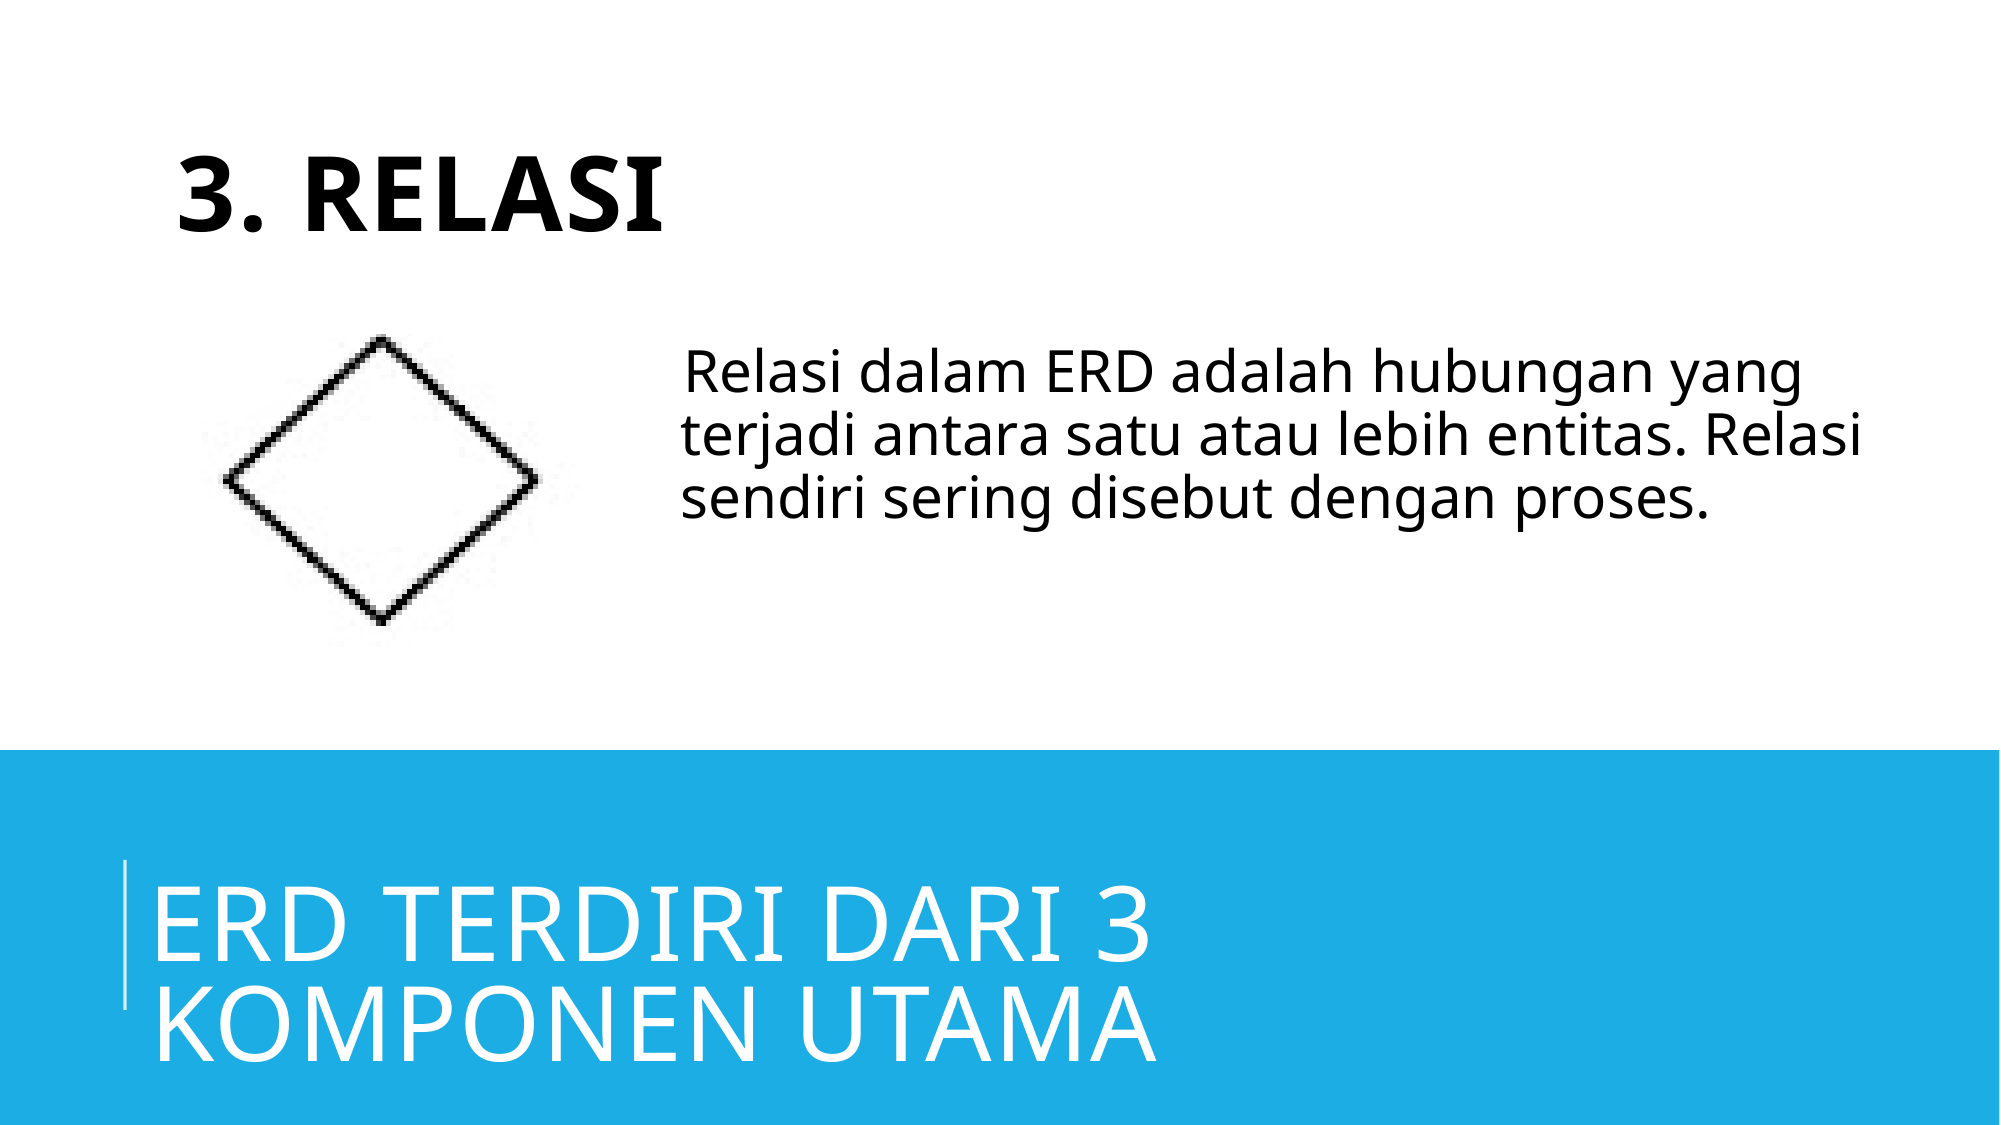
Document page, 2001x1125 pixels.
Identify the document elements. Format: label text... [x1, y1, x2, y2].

picture [139, 334, 633, 647]
text_box ERD terdiri dari 3 komponen utama [91, 847, 1173, 1115]
text_box [0, 749, 2000, 1125]
title 3. Relasi [161, 78, 1757, 325]
list Relasi dalam ERD adalah hubungan yang terjadi antara satu atau lebih entitas. Relasi sendiri sering disebut dengan proses. [660, 334, 1991, 454]
text_box [0, 0, 2000, 749]
